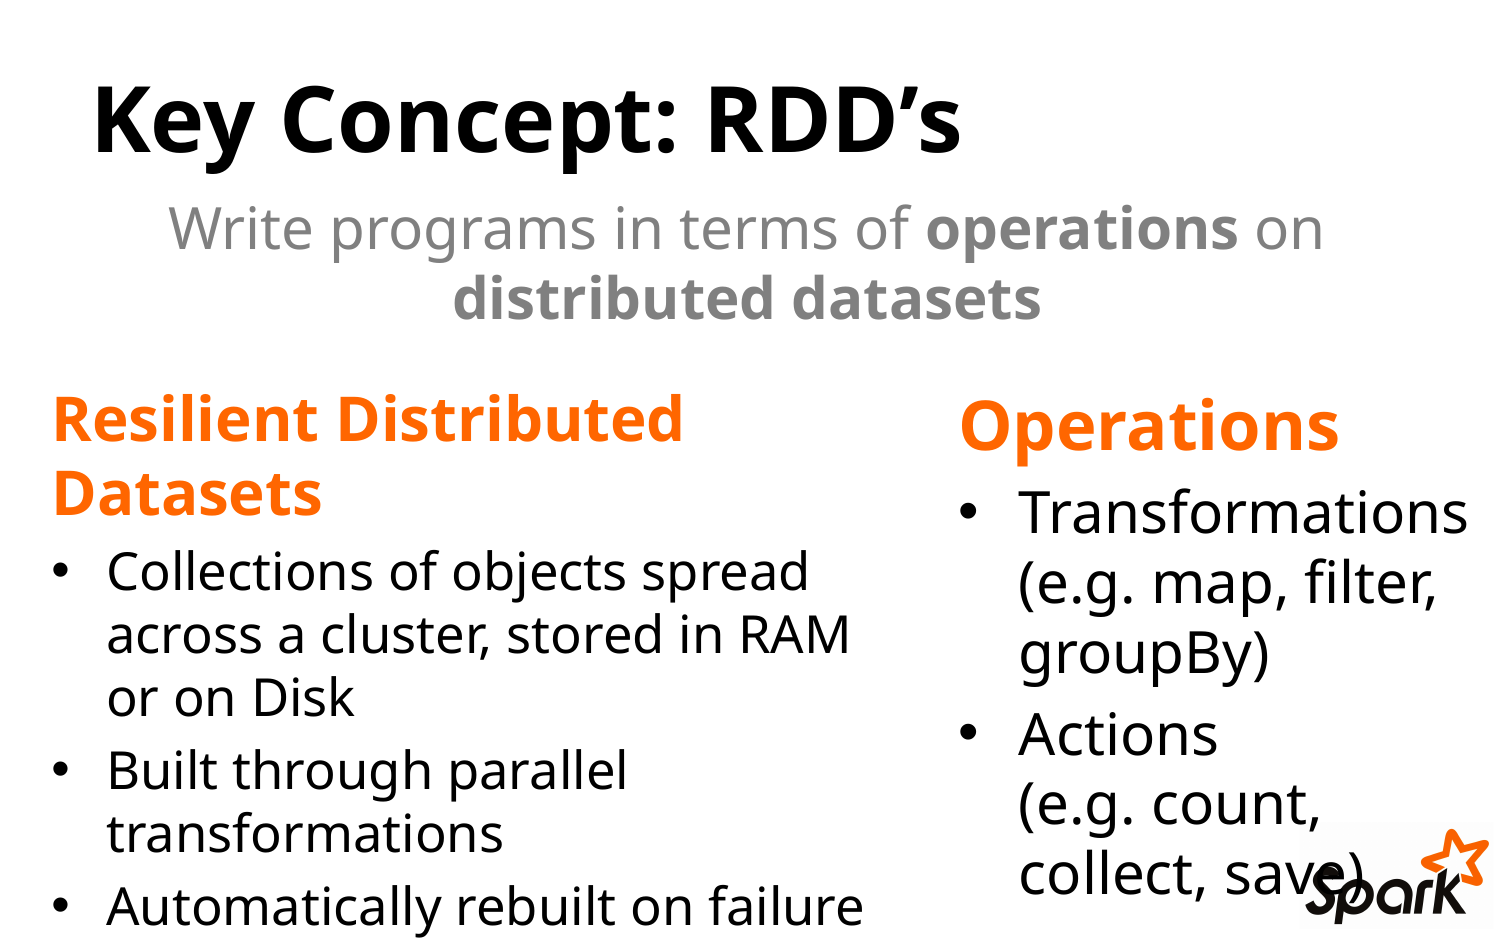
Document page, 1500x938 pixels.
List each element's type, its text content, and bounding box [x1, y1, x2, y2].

title Key Concept: RDD’s [75, 37, 1425, 194]
list Operations Transformations (e.g. map, filter, groupBy) Actions (e.g. count, collect, save) [943, 373, 1493, 938]
list Resilient Distributed Datasets Collections of objects spread across a cluster, stored in RAM or on Disk Built through parallel transformations Automatically rebuilt on failure [36, 371, 886, 938]
text_box Write programs in terms of operations on distributed datasets [107, 183, 1387, 339]
